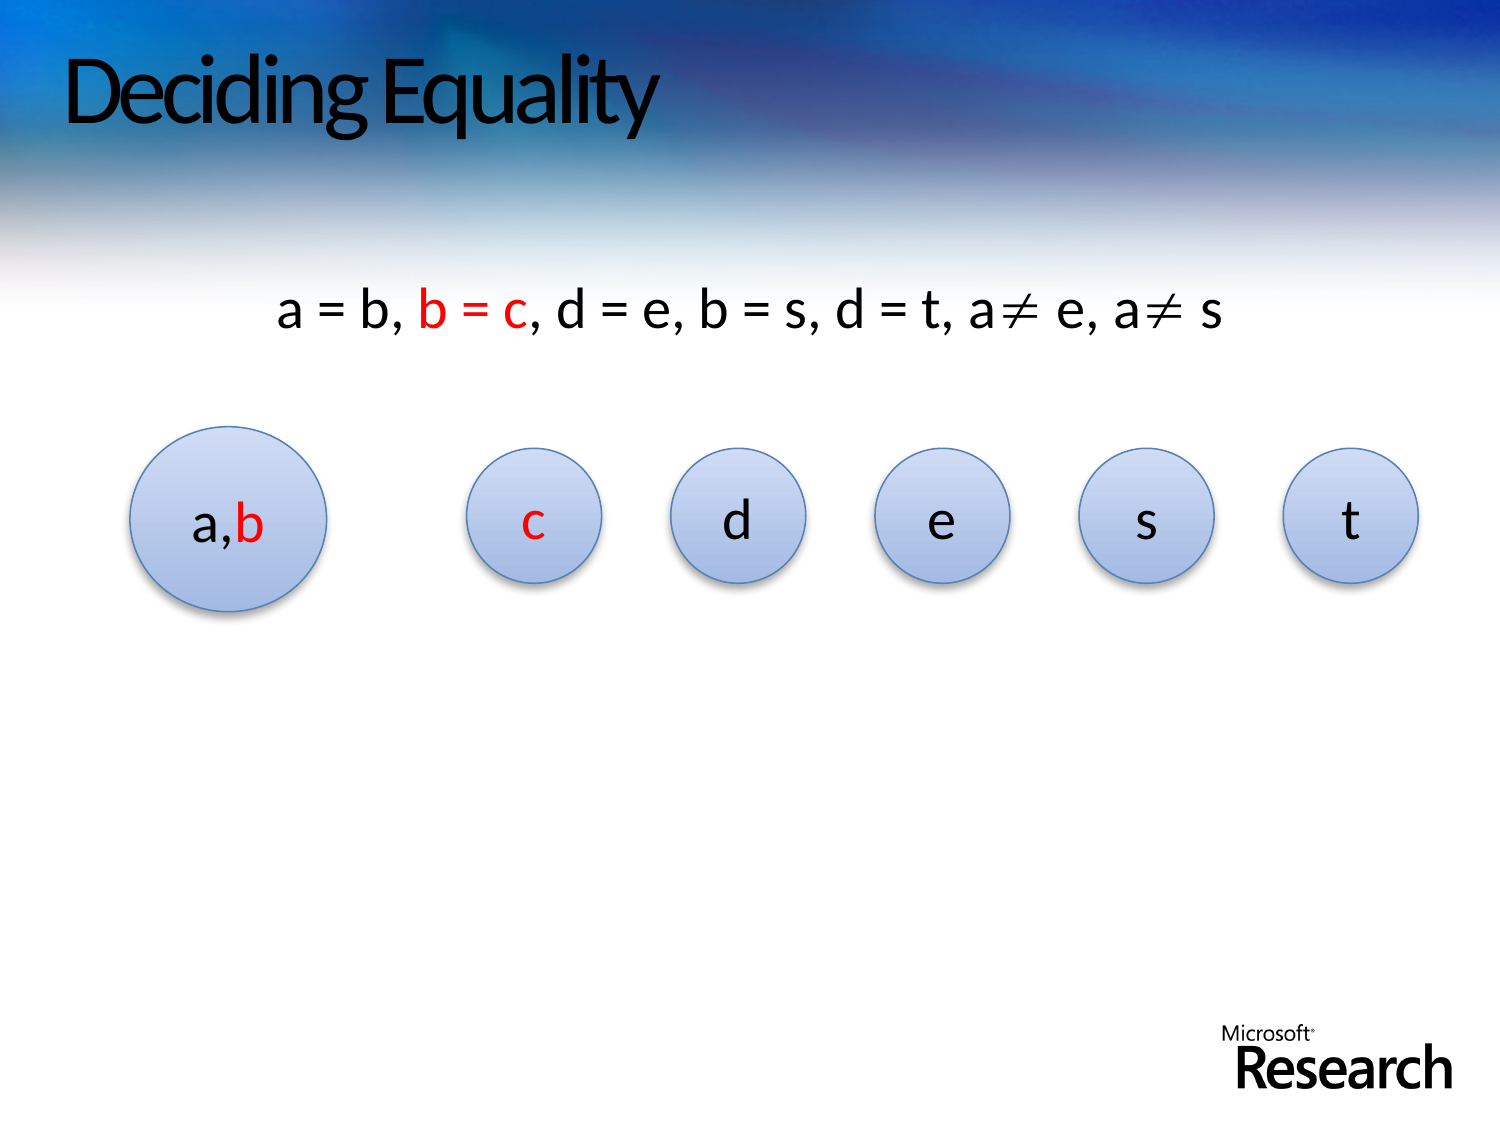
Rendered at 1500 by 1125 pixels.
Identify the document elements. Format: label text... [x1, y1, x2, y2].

title Deciding Equality [62, 37, 1438, 148]
text_box e [874, 447, 1011, 585]
text_box a,b [129, 425, 328, 613]
picture [0, 0, 1500, 1125]
text_box s [1078, 447, 1215, 585]
text_box c [465, 447, 603, 585]
text_box d [669, 447, 807, 585]
text_box t [1282, 447, 1420, 585]
list a = b, b = c, d = e, b = s, d = t, a e, a s [62, 278, 1438, 342]
